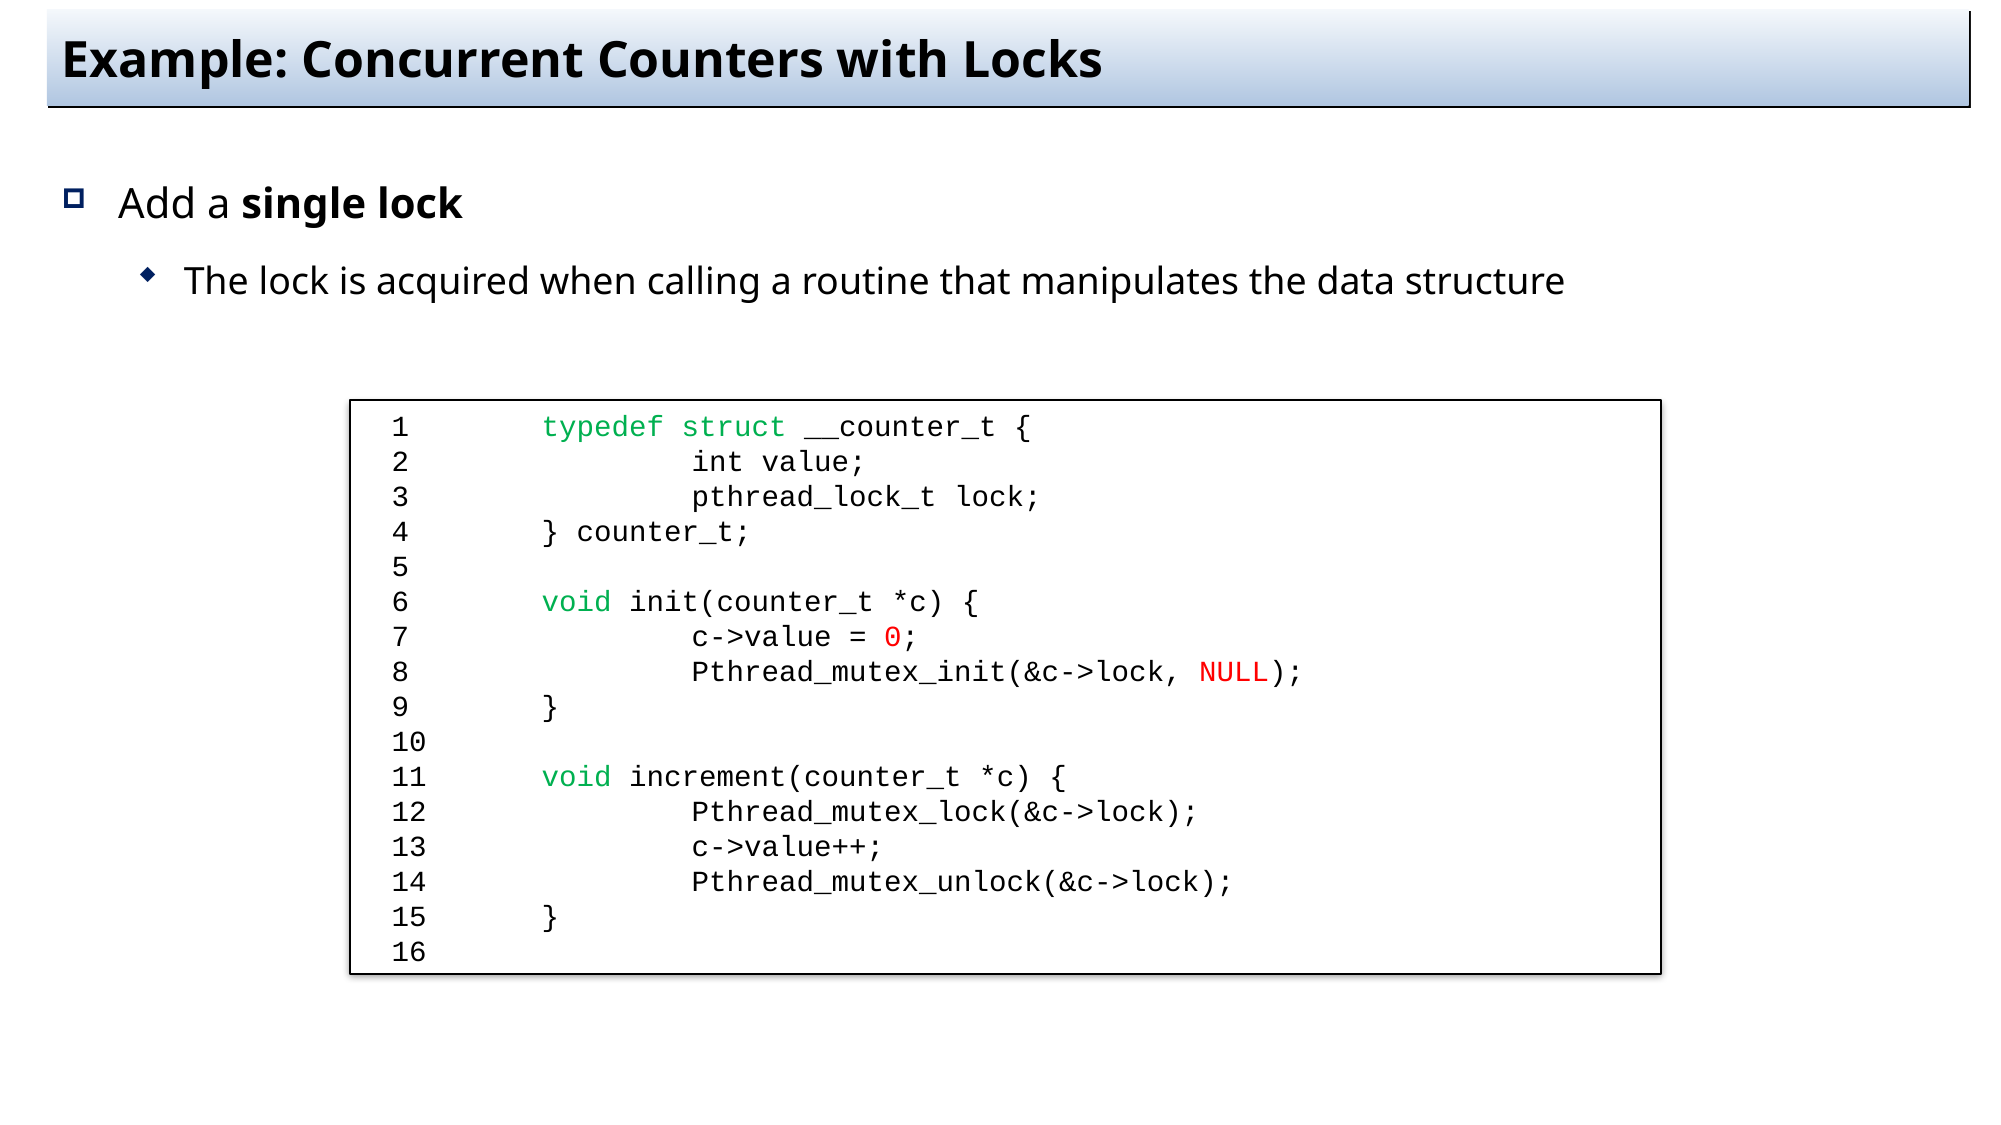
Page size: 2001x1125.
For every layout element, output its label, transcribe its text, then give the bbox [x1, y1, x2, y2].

text_box 1 typedef struct __counter_t { 2 int value; 3 pthread_lock_t lock; 4 } counter_t; 5 6 void init(counter_t *c) { 7 c->value = 0; 8 Pthread_mutex_init(&c->lock, NULL); 9 } 10 11 void increment(counter_t *c) { 12 Pthread_mutex_lock(&c->lock); 13 c->value++; 14 Pthread_mutex_unlock(&c->lock); 15 } 16 [347, 397, 1664, 978]
title Example: Concurrent Counters with Locks [46, 8, 1969, 106]
list Add a single lock The lock is acquired when calling a routine that manipulates the data structure [46, 144, 1969, 1048]
